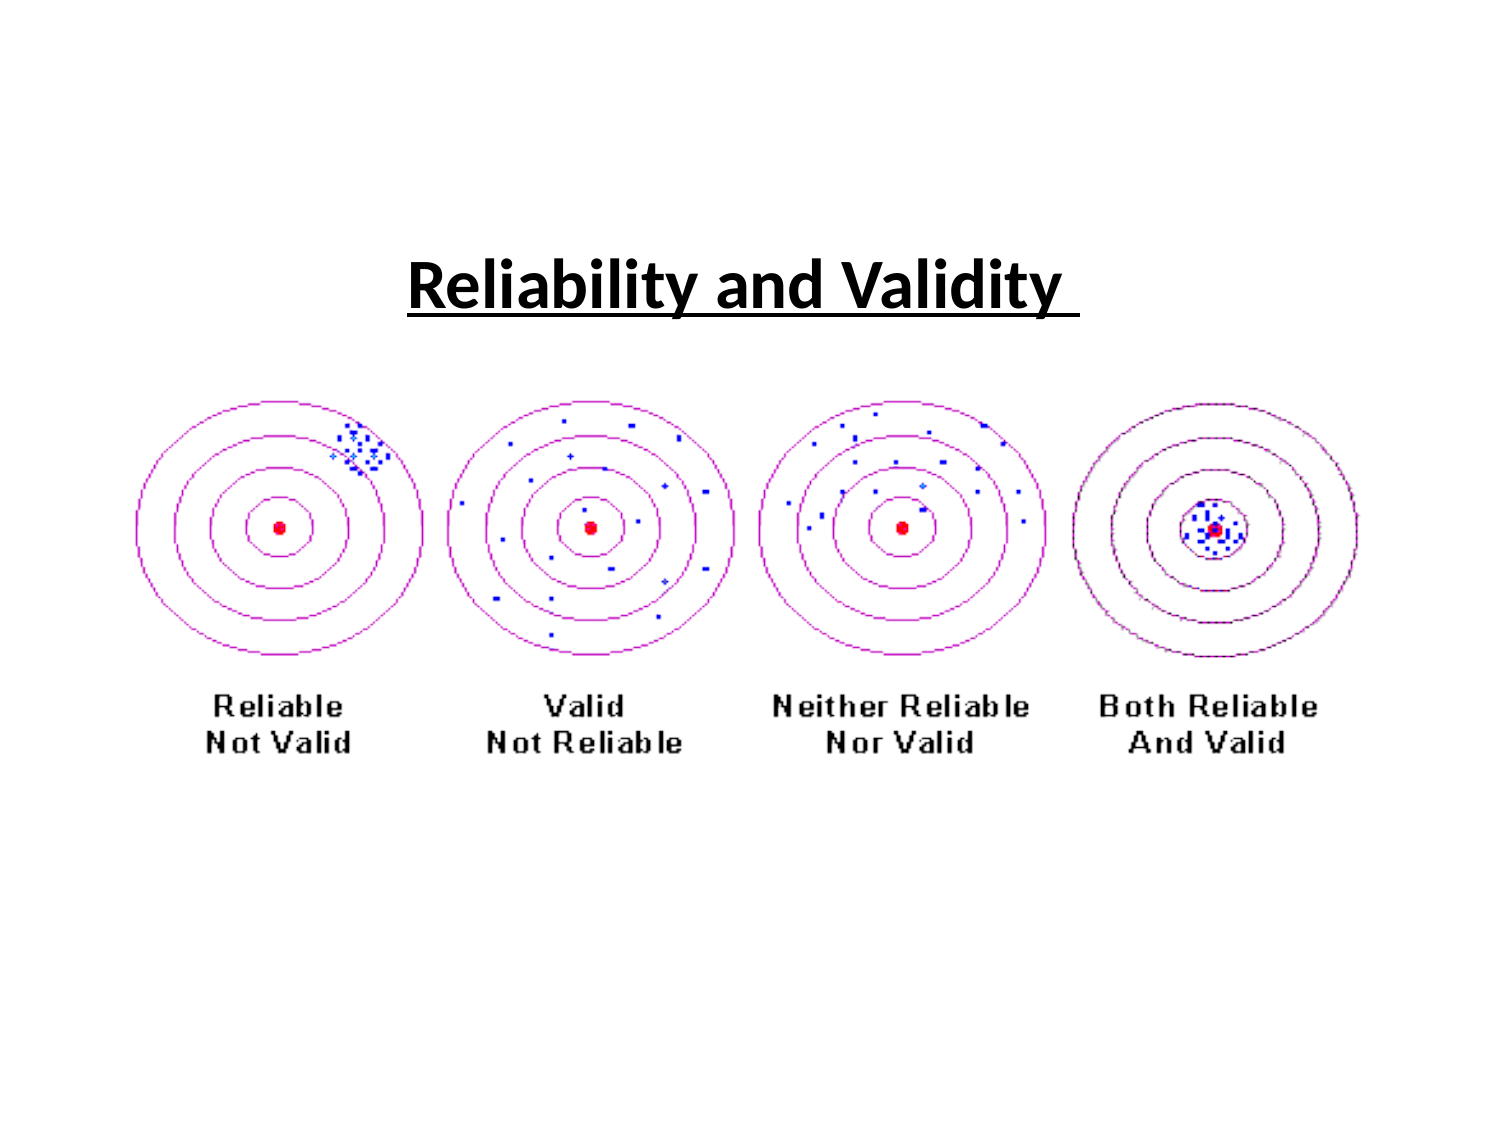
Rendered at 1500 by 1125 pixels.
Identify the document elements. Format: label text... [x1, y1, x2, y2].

picture [131, 399, 1369, 773]
title Reliability and Validity [162, 237, 1325, 338]
